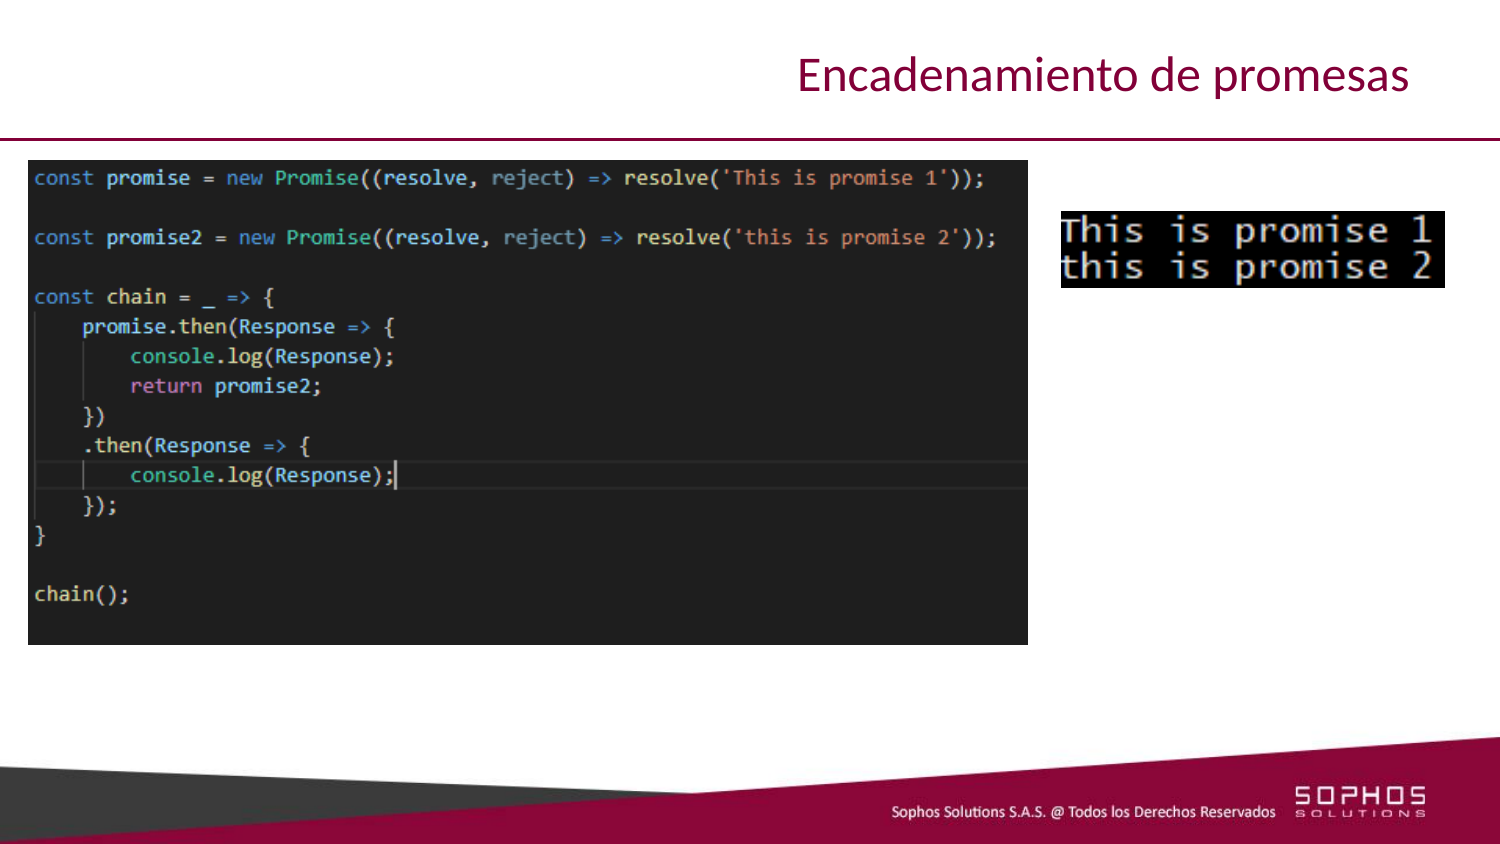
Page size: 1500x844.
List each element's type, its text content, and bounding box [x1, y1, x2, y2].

title Encadenamiento de promesas [74, 14, 1425, 130]
picture [0, 0, 1500, 138]
picture [0, 141, 1500, 844]
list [28, 159, 1028, 645]
